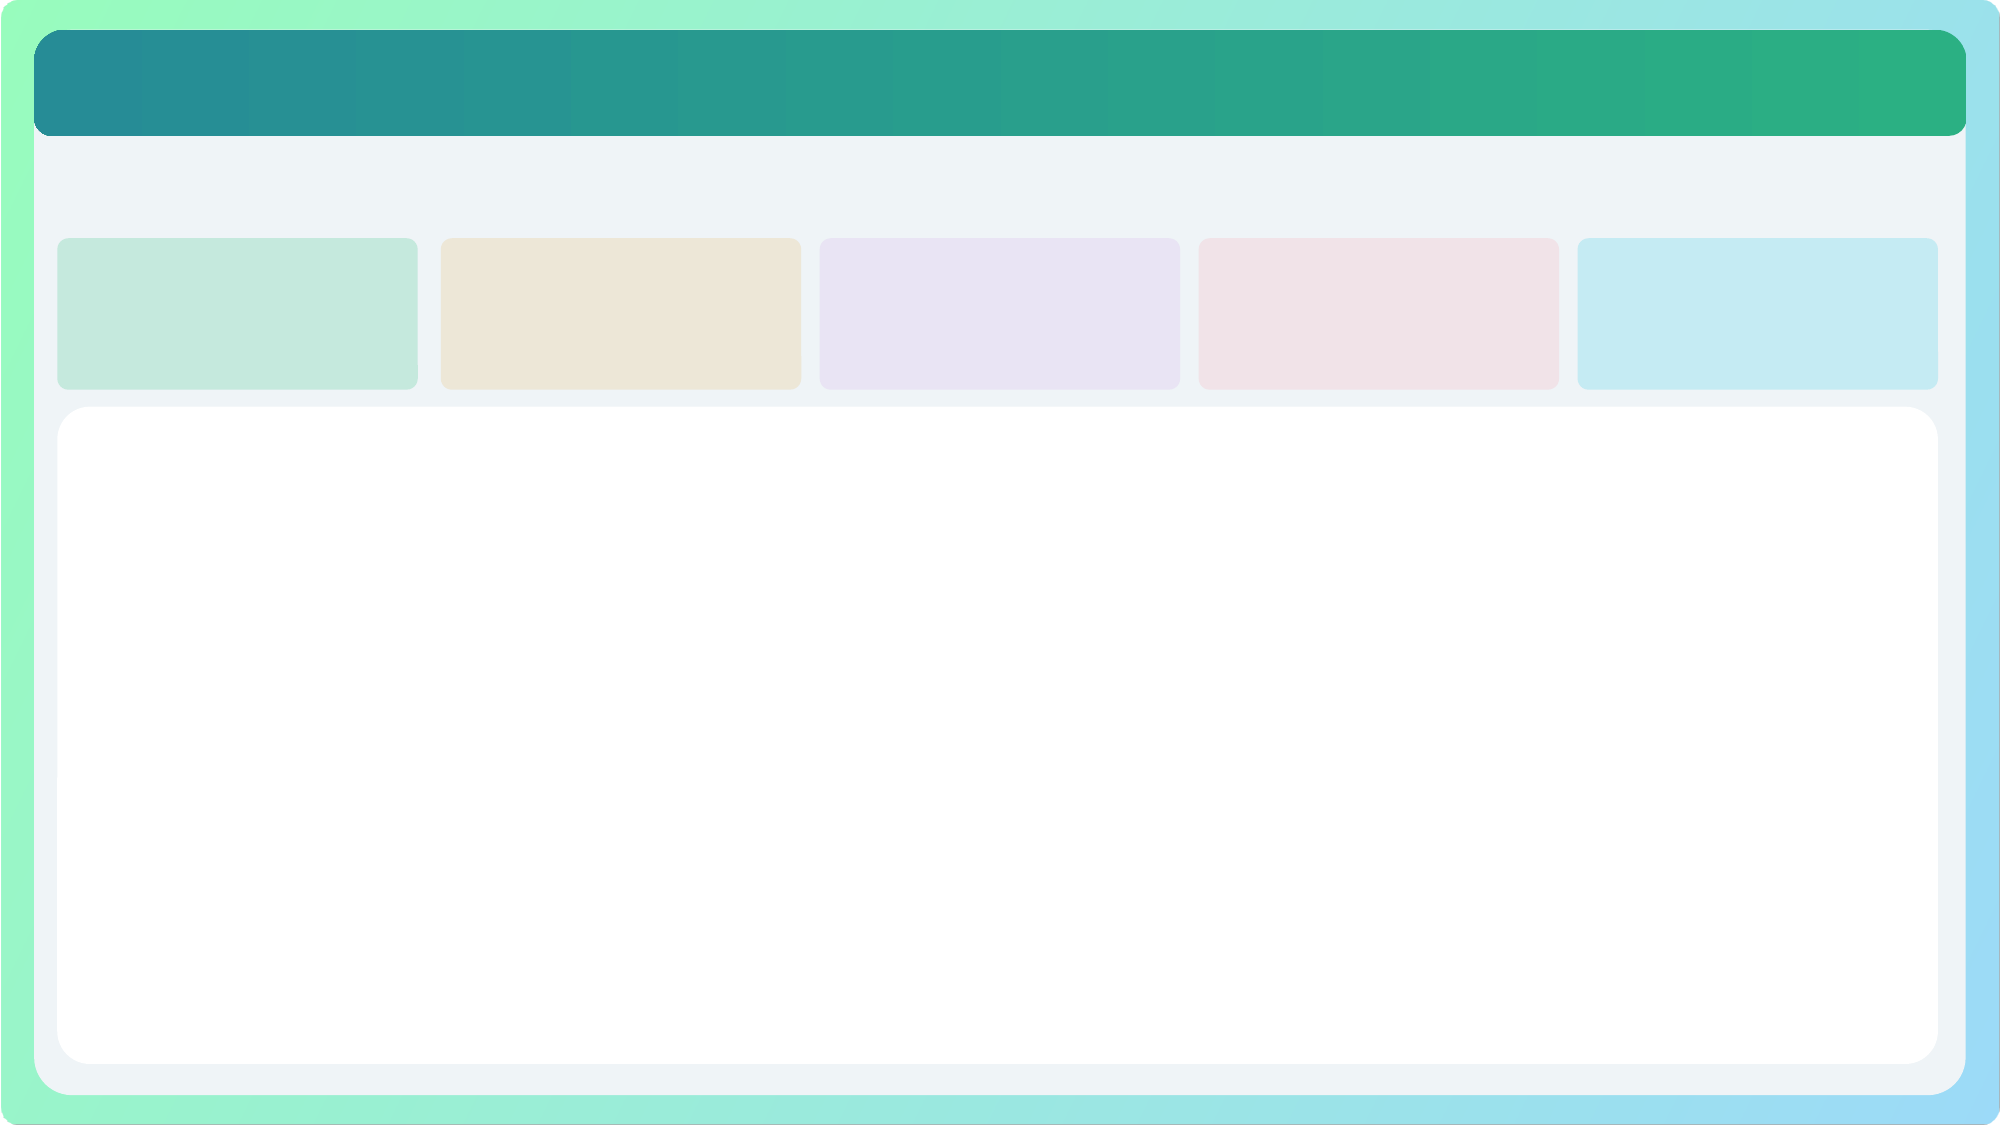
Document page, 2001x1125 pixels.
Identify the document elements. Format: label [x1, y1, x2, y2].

text_box [0, 0, 2000, 1125]
